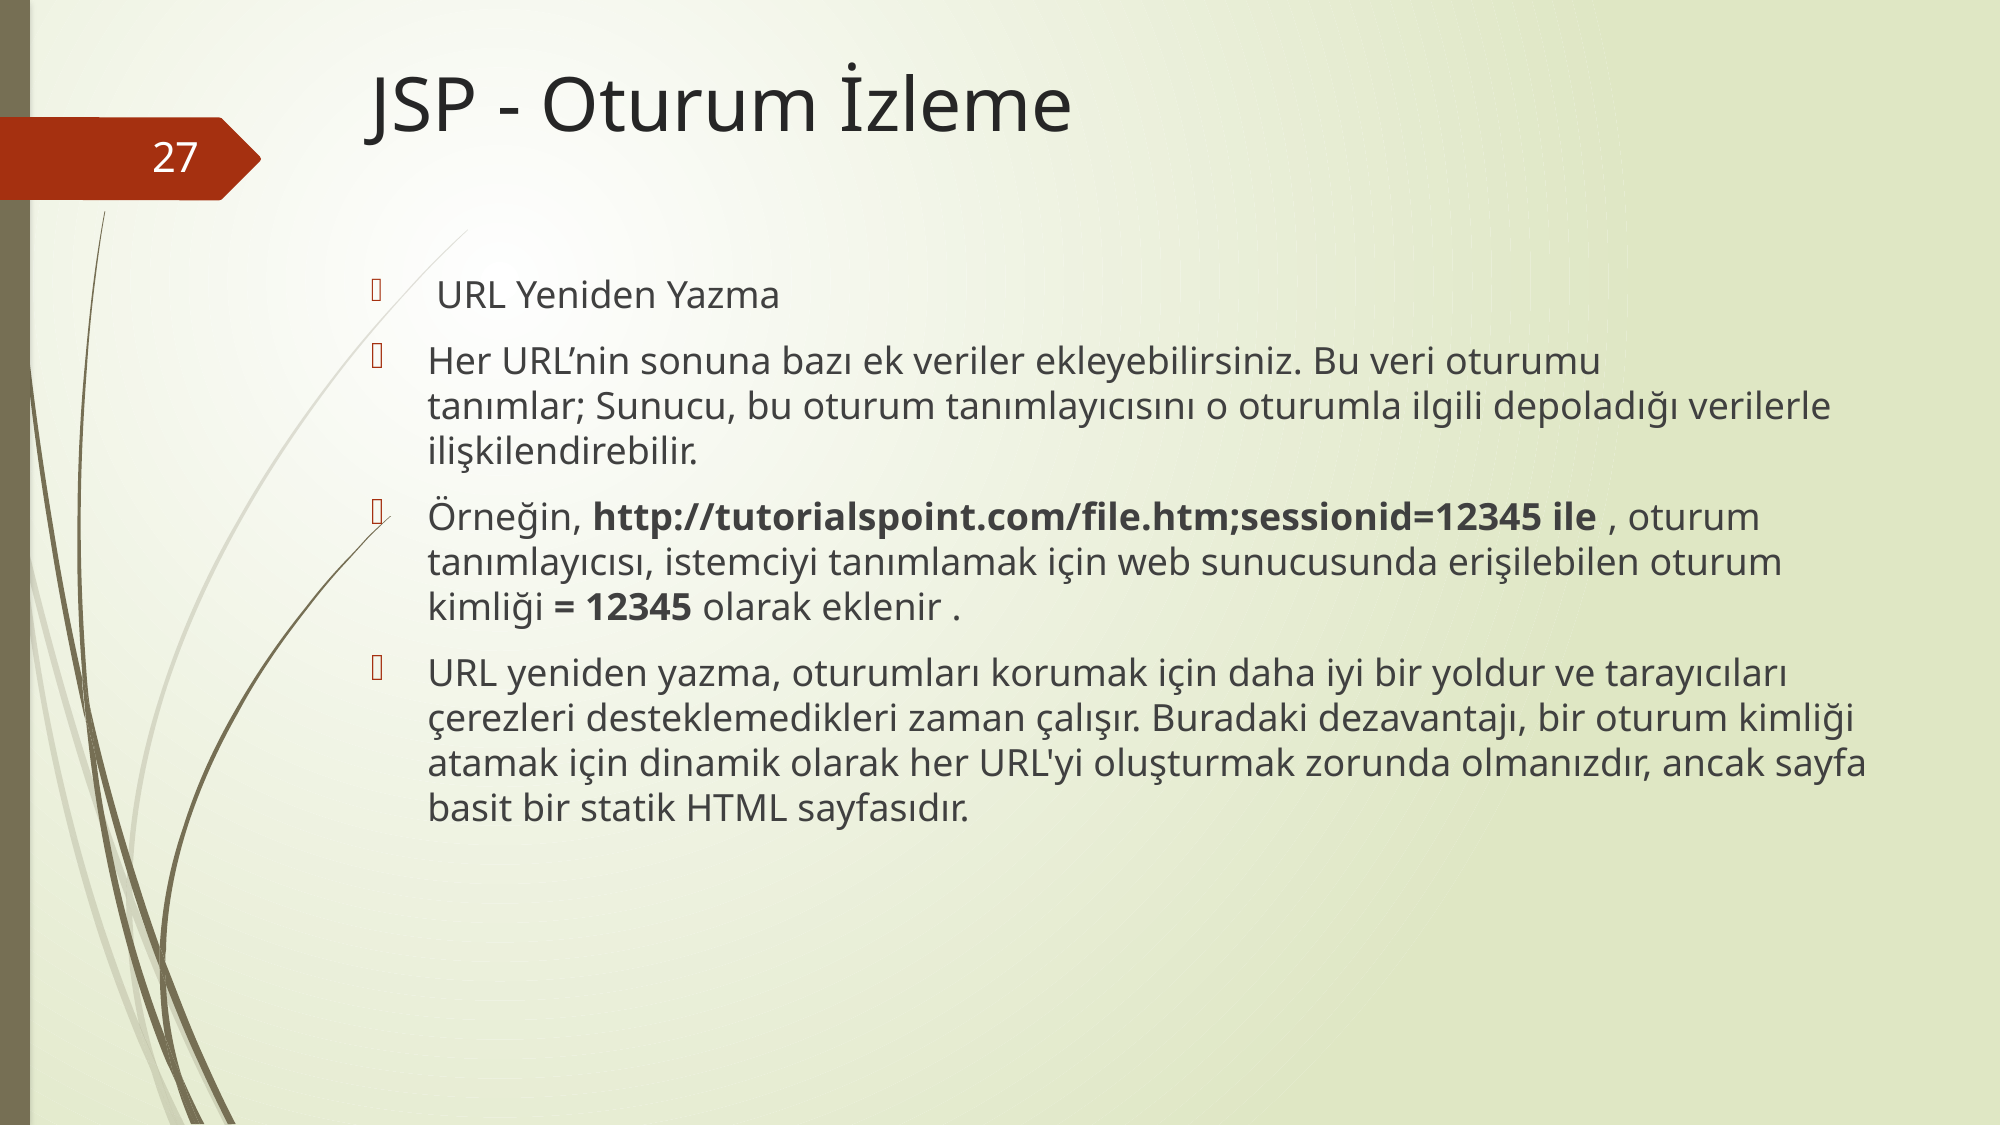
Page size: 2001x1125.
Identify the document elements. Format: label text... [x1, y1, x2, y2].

list URL Yeniden Yazma Her URL’nin sonuna bazı ek veriler ekleyebilirsiniz. Bu veri oturumu tanımlar; Sunucu, bu oturum tanımlayıcısını o oturumla ilgili depoladığı verilerle ilişkilendirebilir. Örneğin, http://tutorialspoint.com/file.htm;sessionid=12345 ile , oturum tanımlayıcısı, istemciyi tanımlamak için web sunucusunda erişilebilen oturum kimliği = 12345 olarak eklenir . URL yeniden yazma, oturumları korumak için daha iyi bir yoldur ve tarayıcıları çerezleri desteklemedikleri zaman çalışır. Buradaki dezavantajı, bir oturum kimliği atamak için dinamik olarak her URL'yi oluşturmak zorunda olmanızdır, ancak sayfa basit bir statik HTML sayfasıdır. [355, 203, 1885, 996]
slide_number 27 [87, 129, 216, 190]
title JSP - Oturum İzleme [355, 48, 1818, 160]
